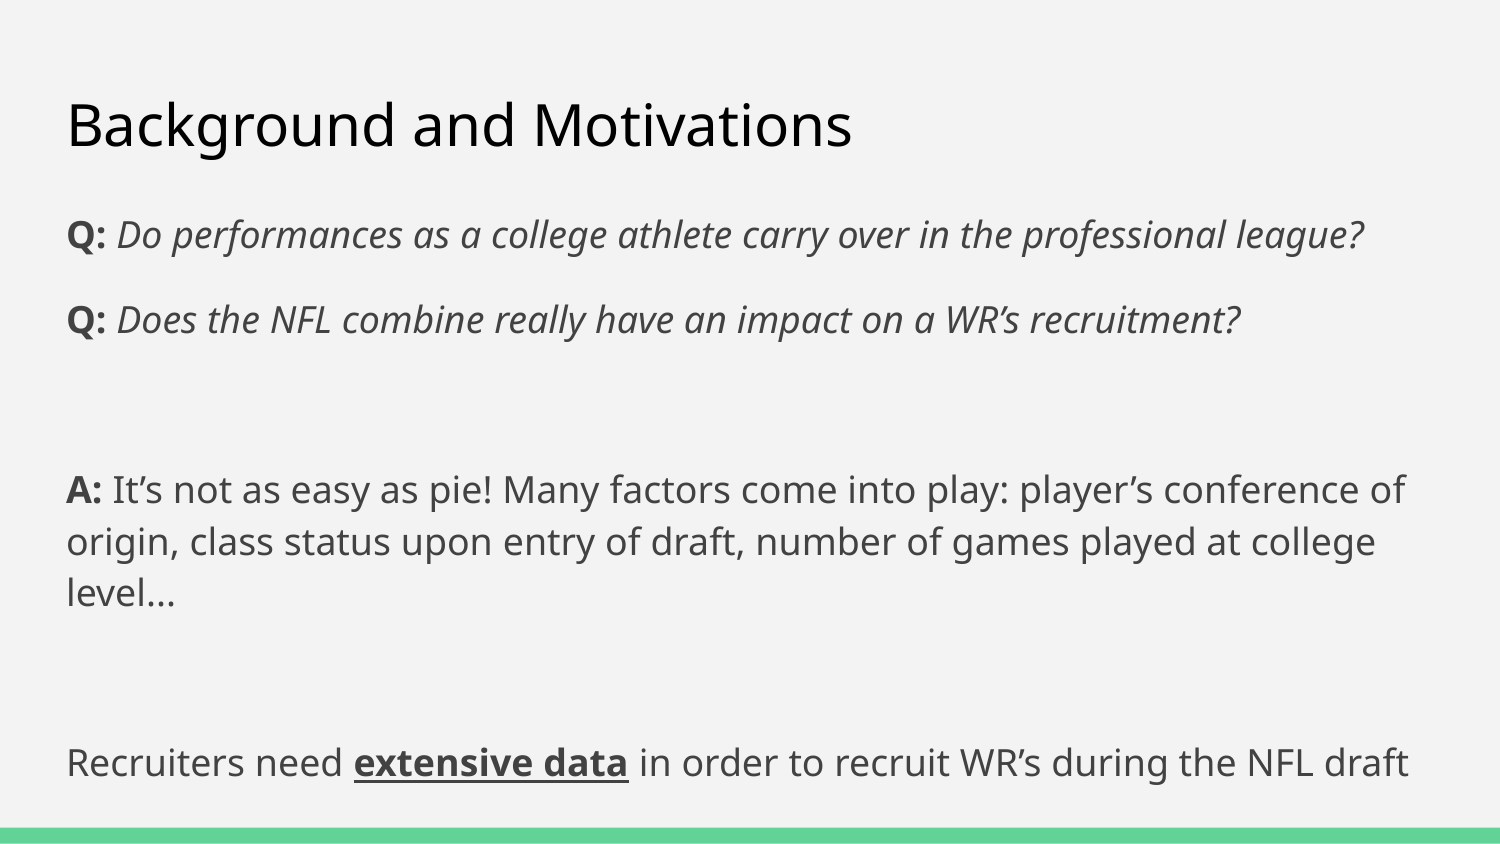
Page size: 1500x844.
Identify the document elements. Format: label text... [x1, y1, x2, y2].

list Q: Do performances as a college athlete carry over in the professional league? Q: Does the NFL combine really have an impact on a WR’s recruitment? A: It’s not as easy as pie! Many factors come into play: player’s conference of origin, class status upon entry of draft, number of games played at college level... Recruiters need extensive data in order to recruit WR’s during the NFL draft [51, 189, 1449, 750]
title Background and Motivations [51, 72, 1449, 167]
